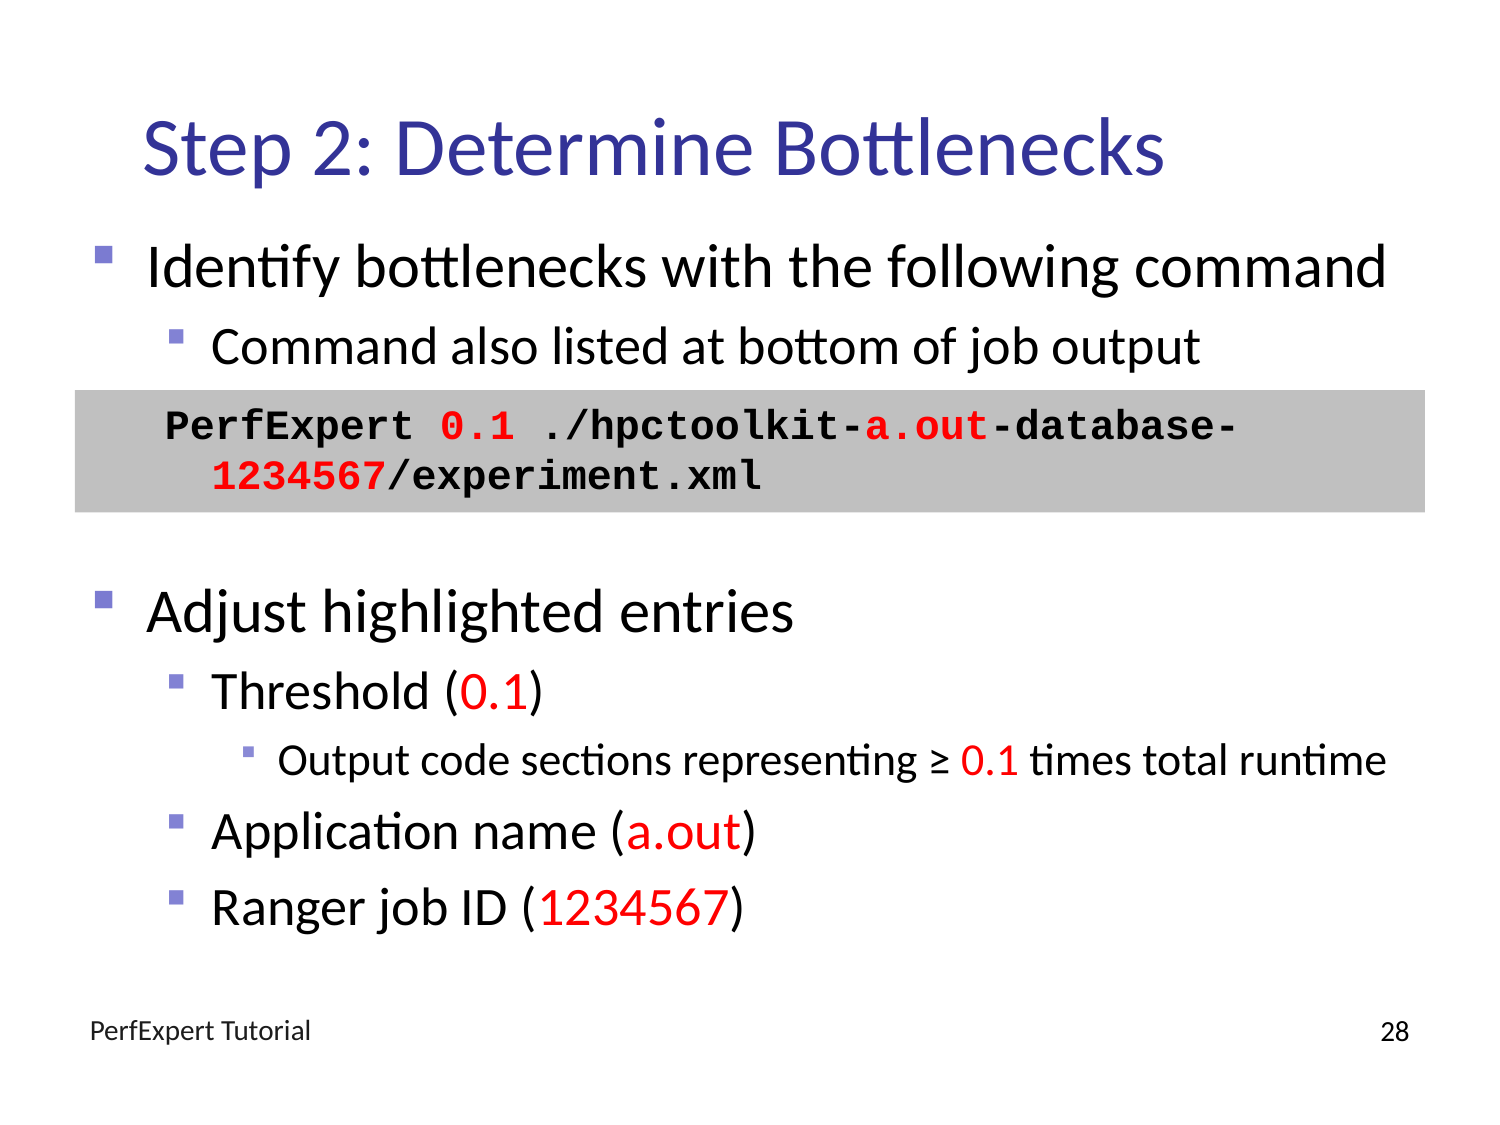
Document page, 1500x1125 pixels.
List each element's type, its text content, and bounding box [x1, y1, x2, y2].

slide_number PerfExpert Tutorial [74, 978, 1113, 1055]
list Identify bottlenecks with the following command Command also listed at bottom of job output Adjust highlighted entries Threshold (0.1) Output code sections representing ≥ 0.1 times total runtime Application name (a.out) Ranger job ID (1234567) [74, 513, 1425, 953]
slide_number 28 [1113, 979, 1426, 1055]
title Step 2: Determine Bottlenecks [74, 89, 1426, 195]
text_box PerfExpert 0.1 ./hpctoolkit-a.out-database-1234567/experiment.xml [74, 390, 1425, 513]
list Identify bottlenecks with the following command Command also listed at bottom of job output Adjust highlighted entries Threshold (0.1) Output code sections representing ≥ 0.1 times total runtime Application name (a.out) Ranger job ID (1234567) [74, 216, 1425, 390]
